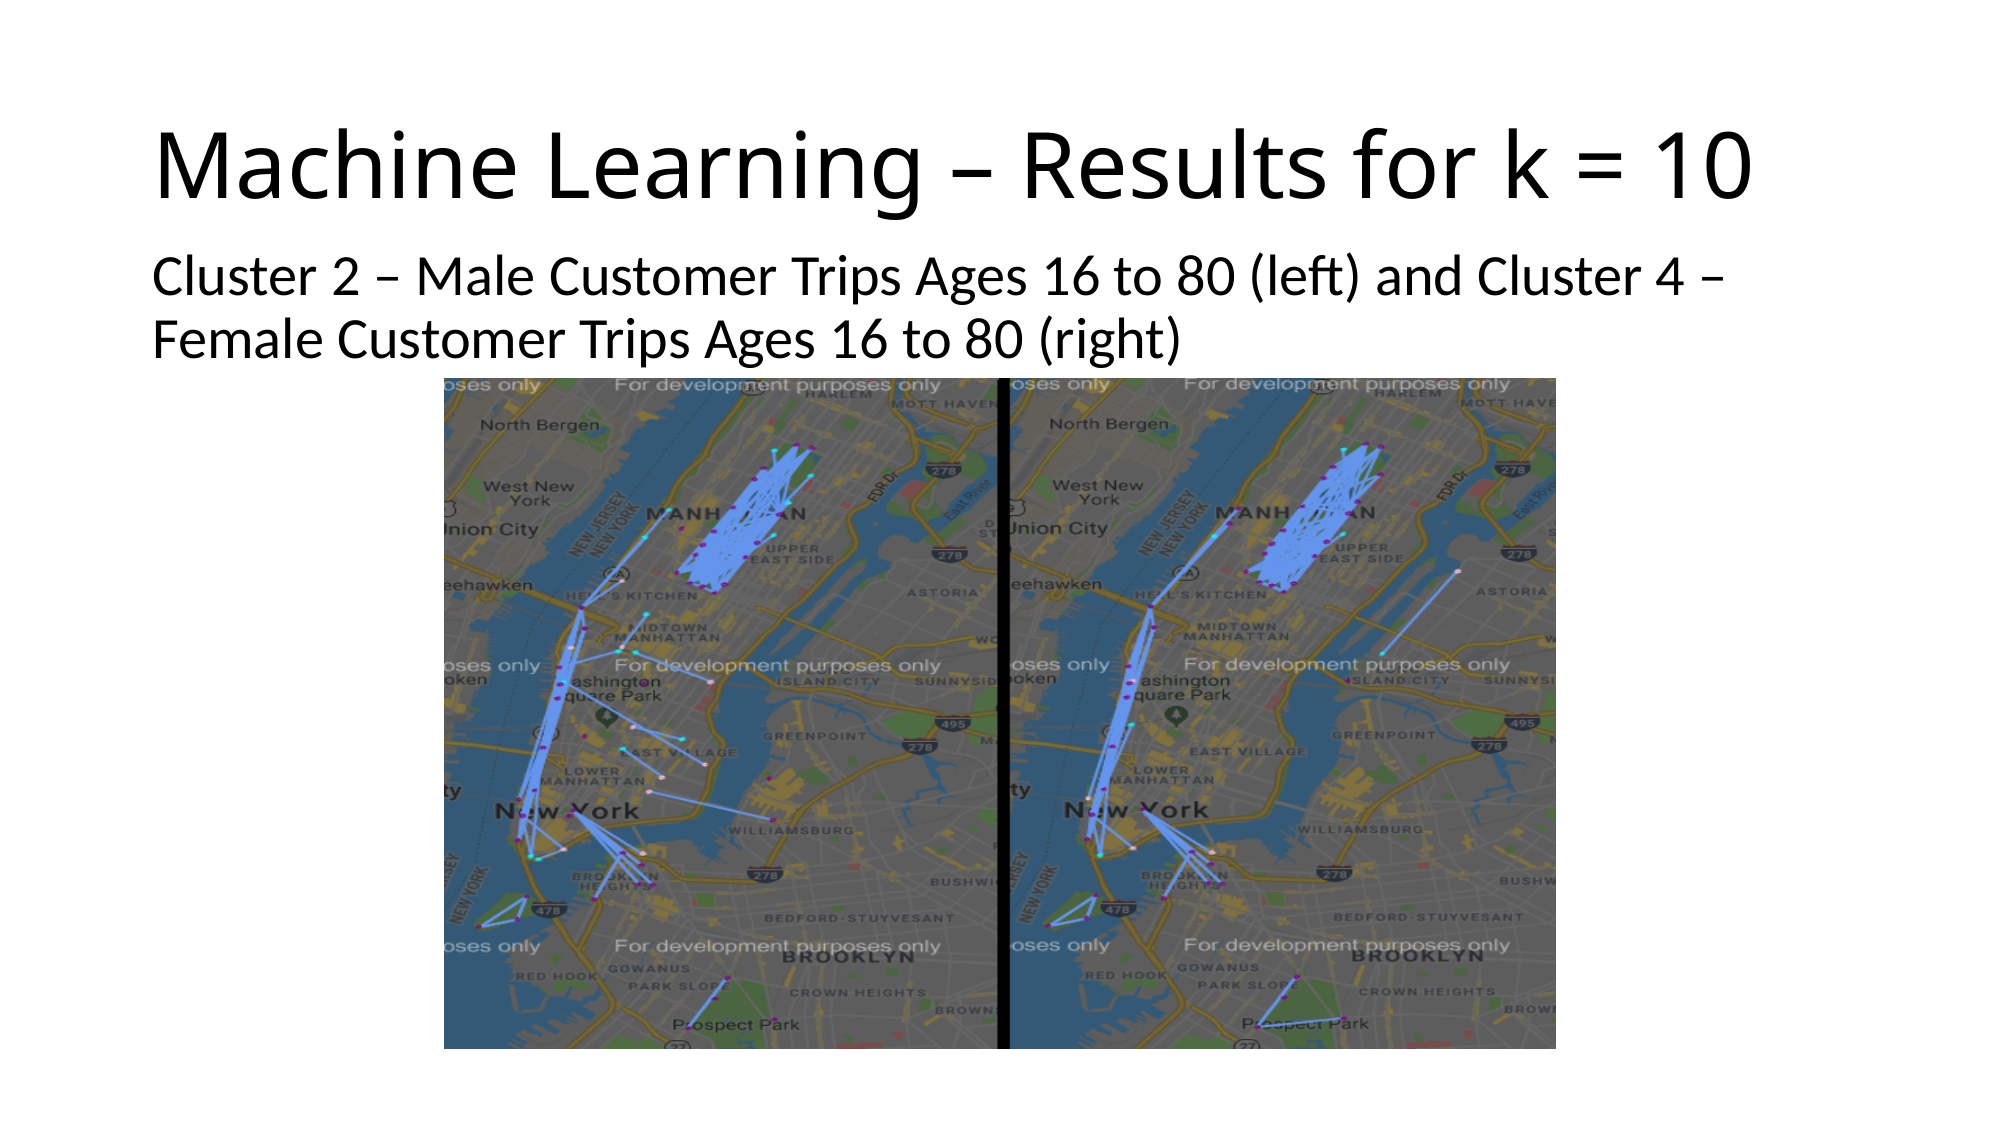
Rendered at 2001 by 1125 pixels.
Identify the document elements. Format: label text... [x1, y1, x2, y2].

picture [444, 378, 1556, 1049]
list Cluster 2 – Male Customer Trips Ages 16 to 80 (left) and Cluster 4 – Female Customer Trips Ages 16 to 80 (right) [137, 238, 1863, 1066]
title Machine Learning – Results for k = 10 [137, 59, 1863, 238]
